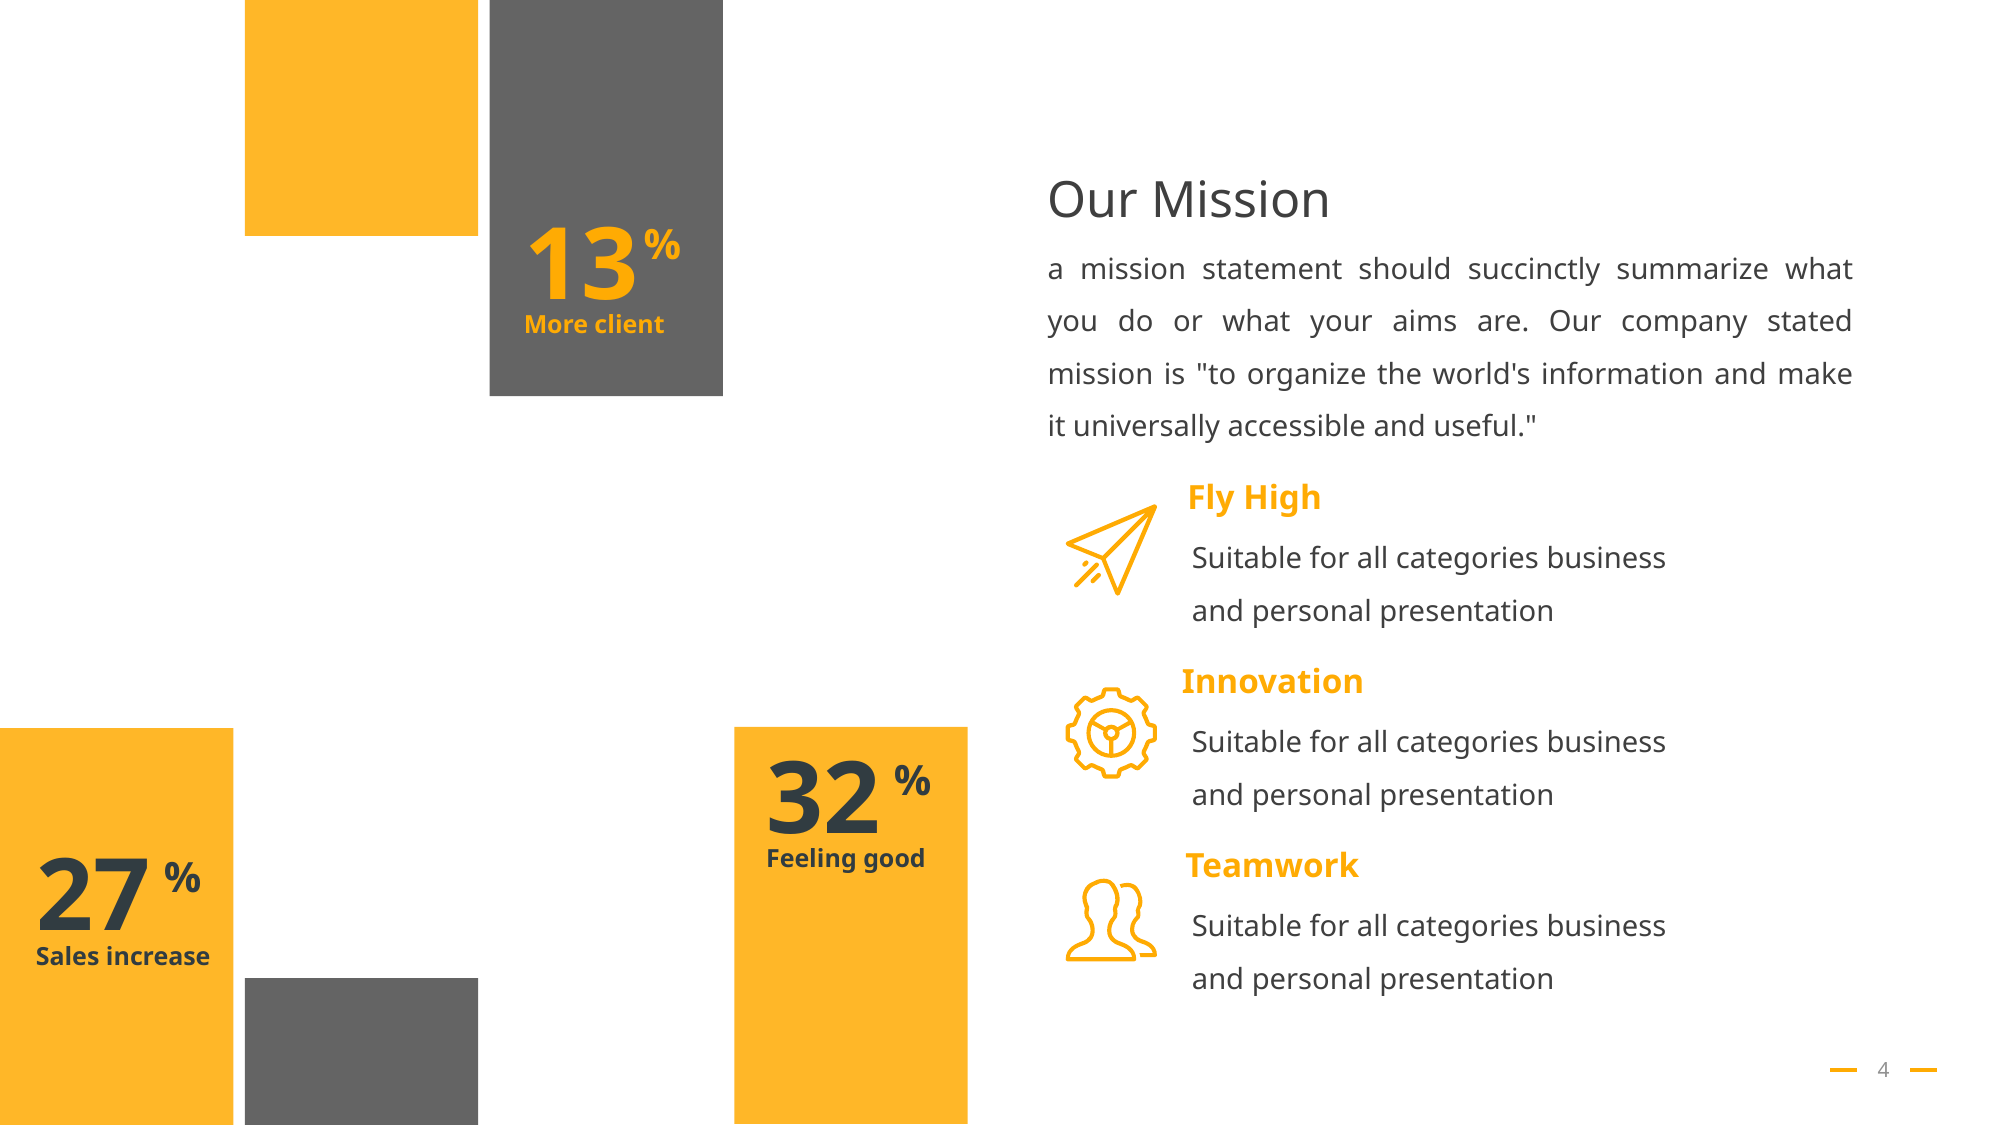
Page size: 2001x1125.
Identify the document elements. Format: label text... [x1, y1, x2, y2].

text_box Our Mission [1032, 160, 1683, 225]
text_box a mission statement should succinctly summarize what you do or what your aims are. Our company stated mission is "to organize the world's information and make it universally accessible and useful." [1032, 225, 1869, 475]
text_box [1065, 687, 1157, 779]
picture [0, 0, 968, 1125]
text_box Suitable for all categories business and personal presentation [1177, 698, 1700, 819]
text_box Suitable for all categories business and personal presentation [1177, 514, 1700, 635]
text_box [1119, 882, 1157, 958]
text_box Suitable for all categories business and personal presentation [1177, 882, 1700, 1003]
text_box Fly High [1172, 468, 1337, 524]
text_box Teamwork [1170, 836, 1375, 892]
slide_number 4 [1839, 1040, 1928, 1101]
text_box [1065, 878, 1137, 962]
text_box Innovation [1167, 652, 1380, 708]
text_box [1065, 504, 1157, 596]
